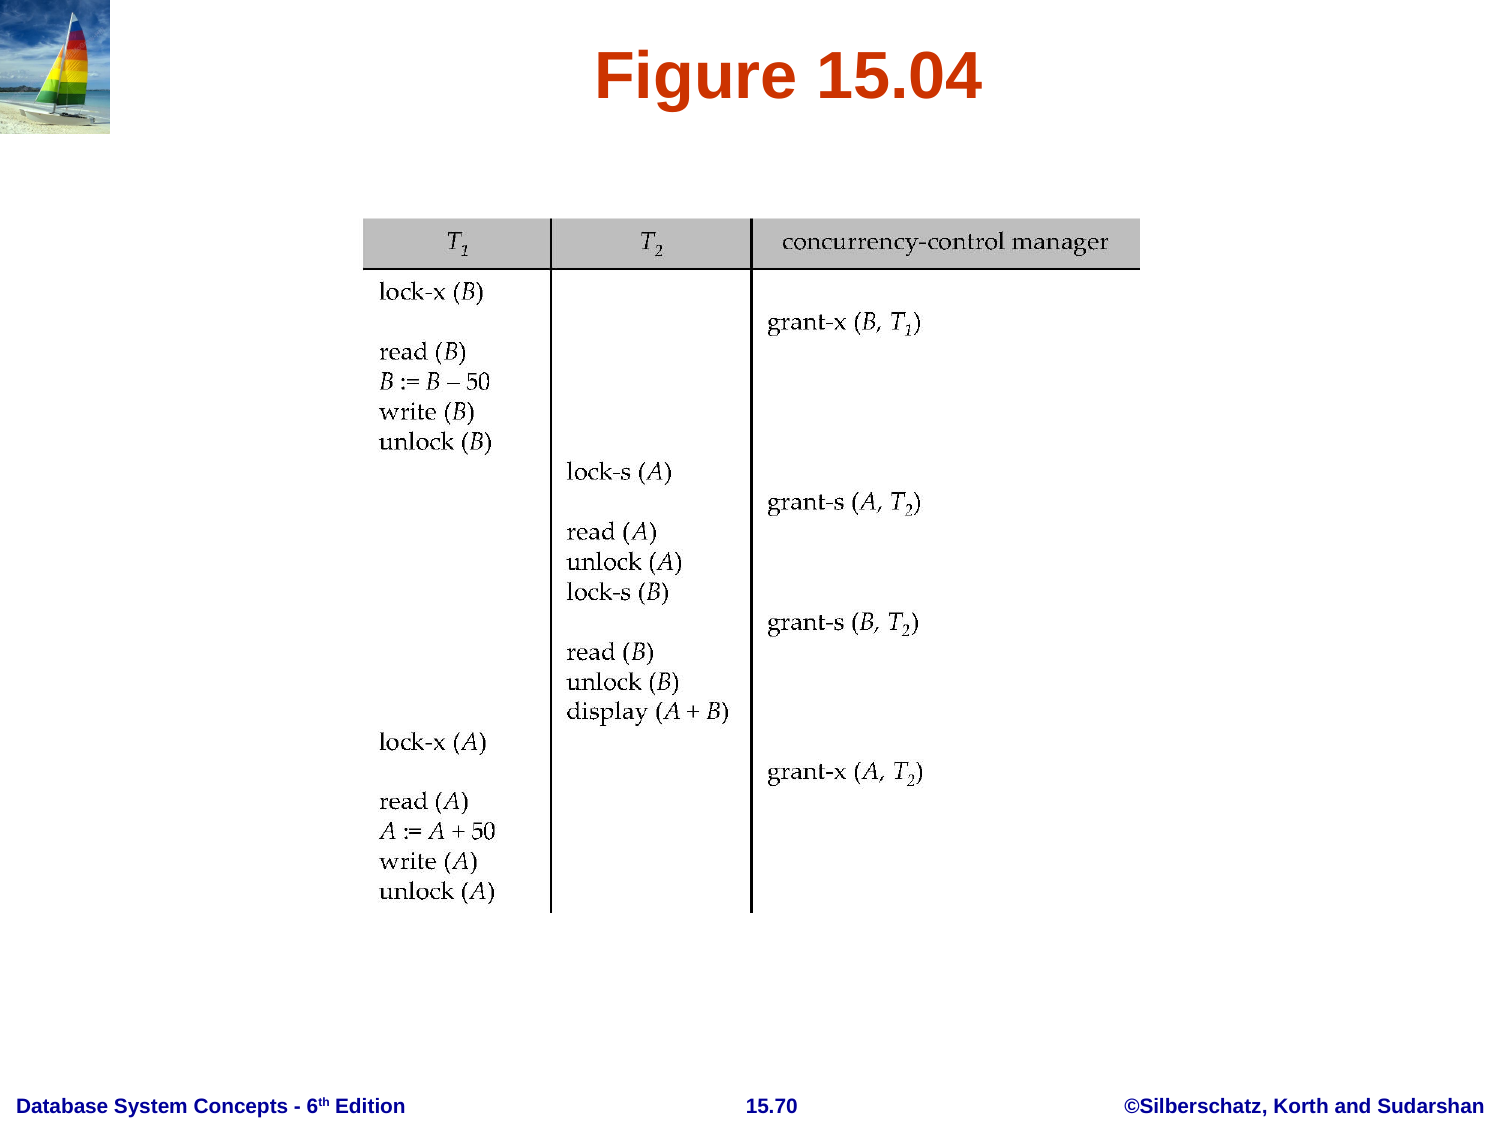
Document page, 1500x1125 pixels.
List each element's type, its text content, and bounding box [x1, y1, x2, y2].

title Figure 15.04 [125, 18, 1452, 120]
picture [0, 0, 110, 134]
picture [358, 211, 1141, 913]
